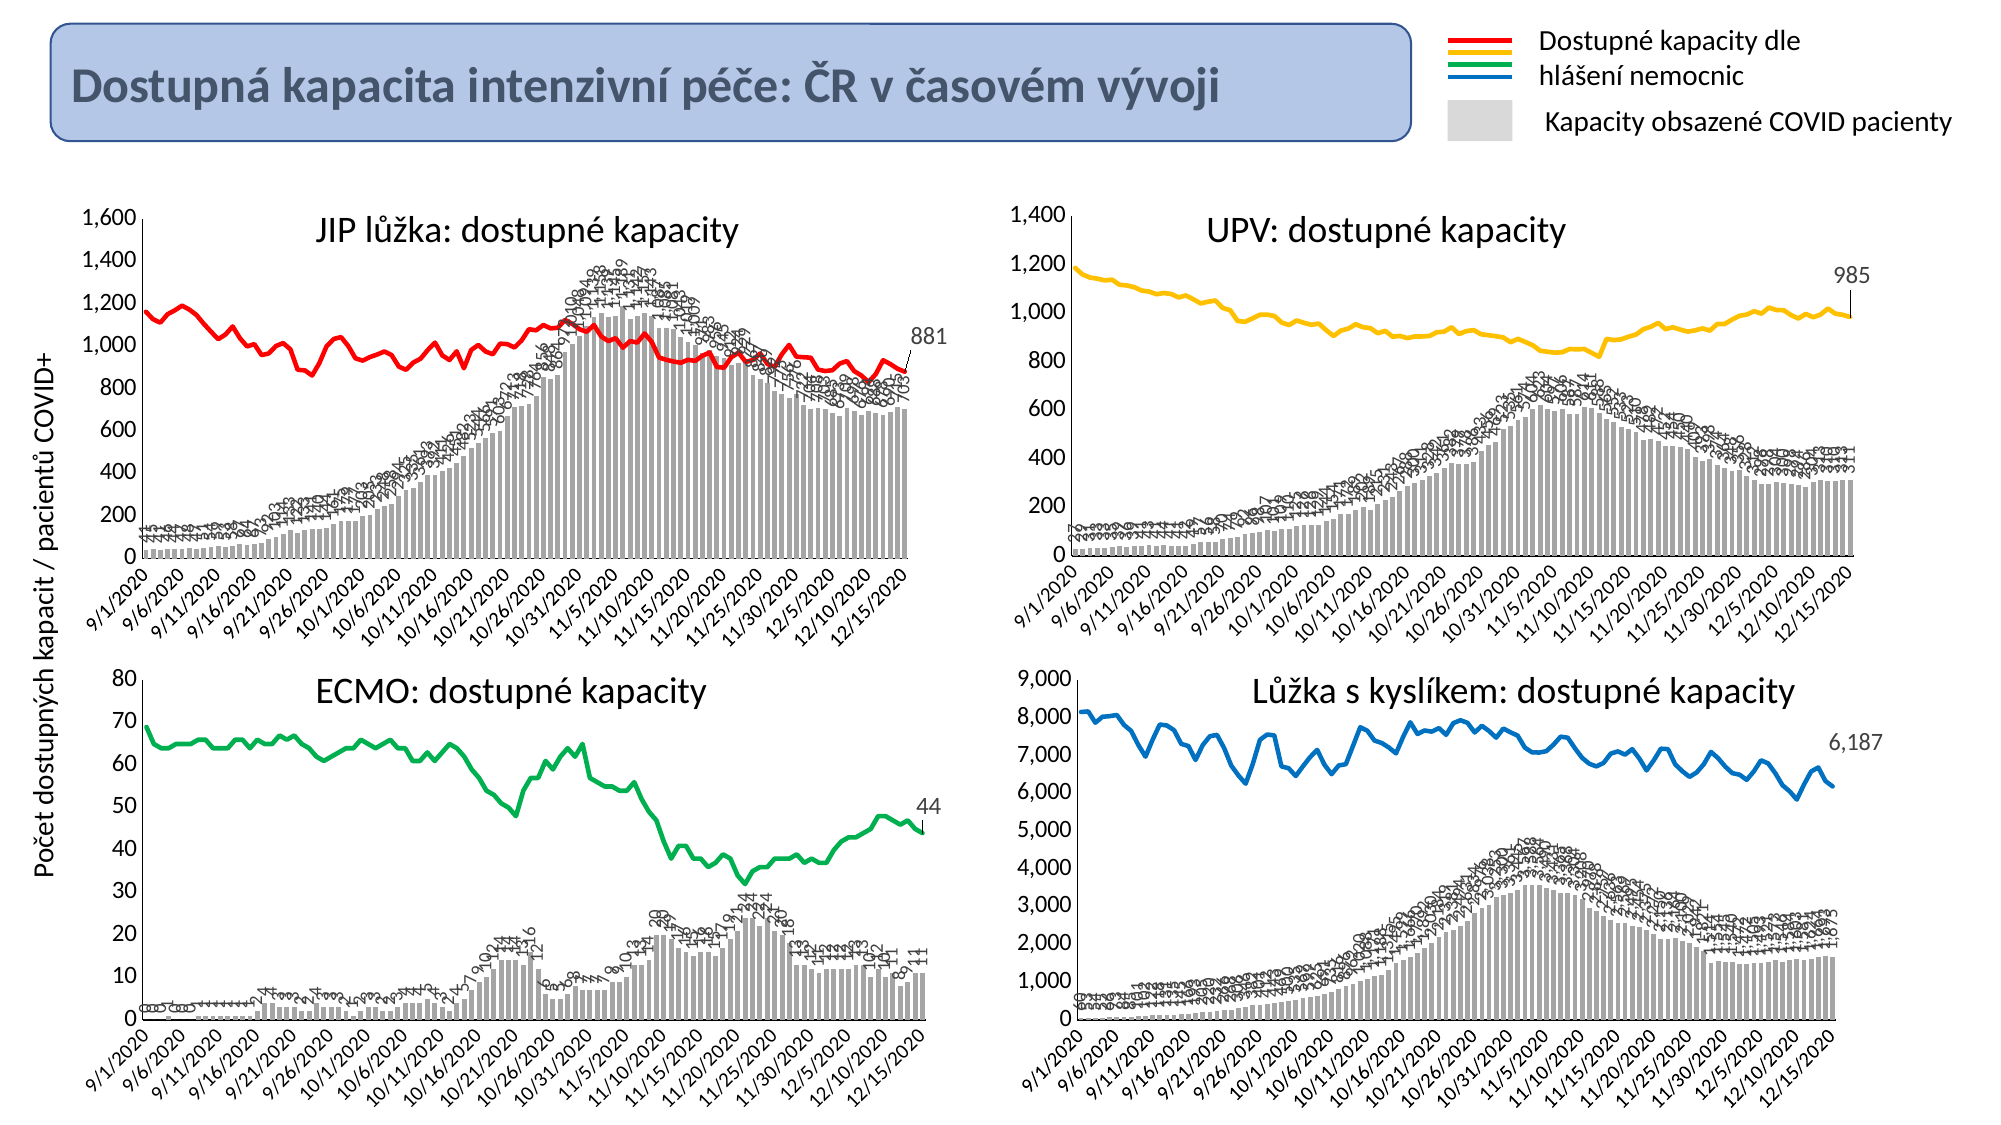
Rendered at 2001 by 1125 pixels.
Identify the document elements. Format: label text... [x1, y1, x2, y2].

text_box Kapacity obsazené COVID pacienty [1530, 94, 1968, 145]
chart [991, 194, 1884, 1123]
chart [64, 197, 948, 1123]
text_box Počet dostupných kapacit / pacientů COVID+ [16, 338, 64, 893]
text_box [1447, 99, 1513, 142]
text_box Dostupná kapacita intenzivní péče: ČR v časovém vývoji [49, 22, 1413, 143]
text_box Dostupné kapacity dle hlášení nemocnic [1524, 14, 1872, 99]
